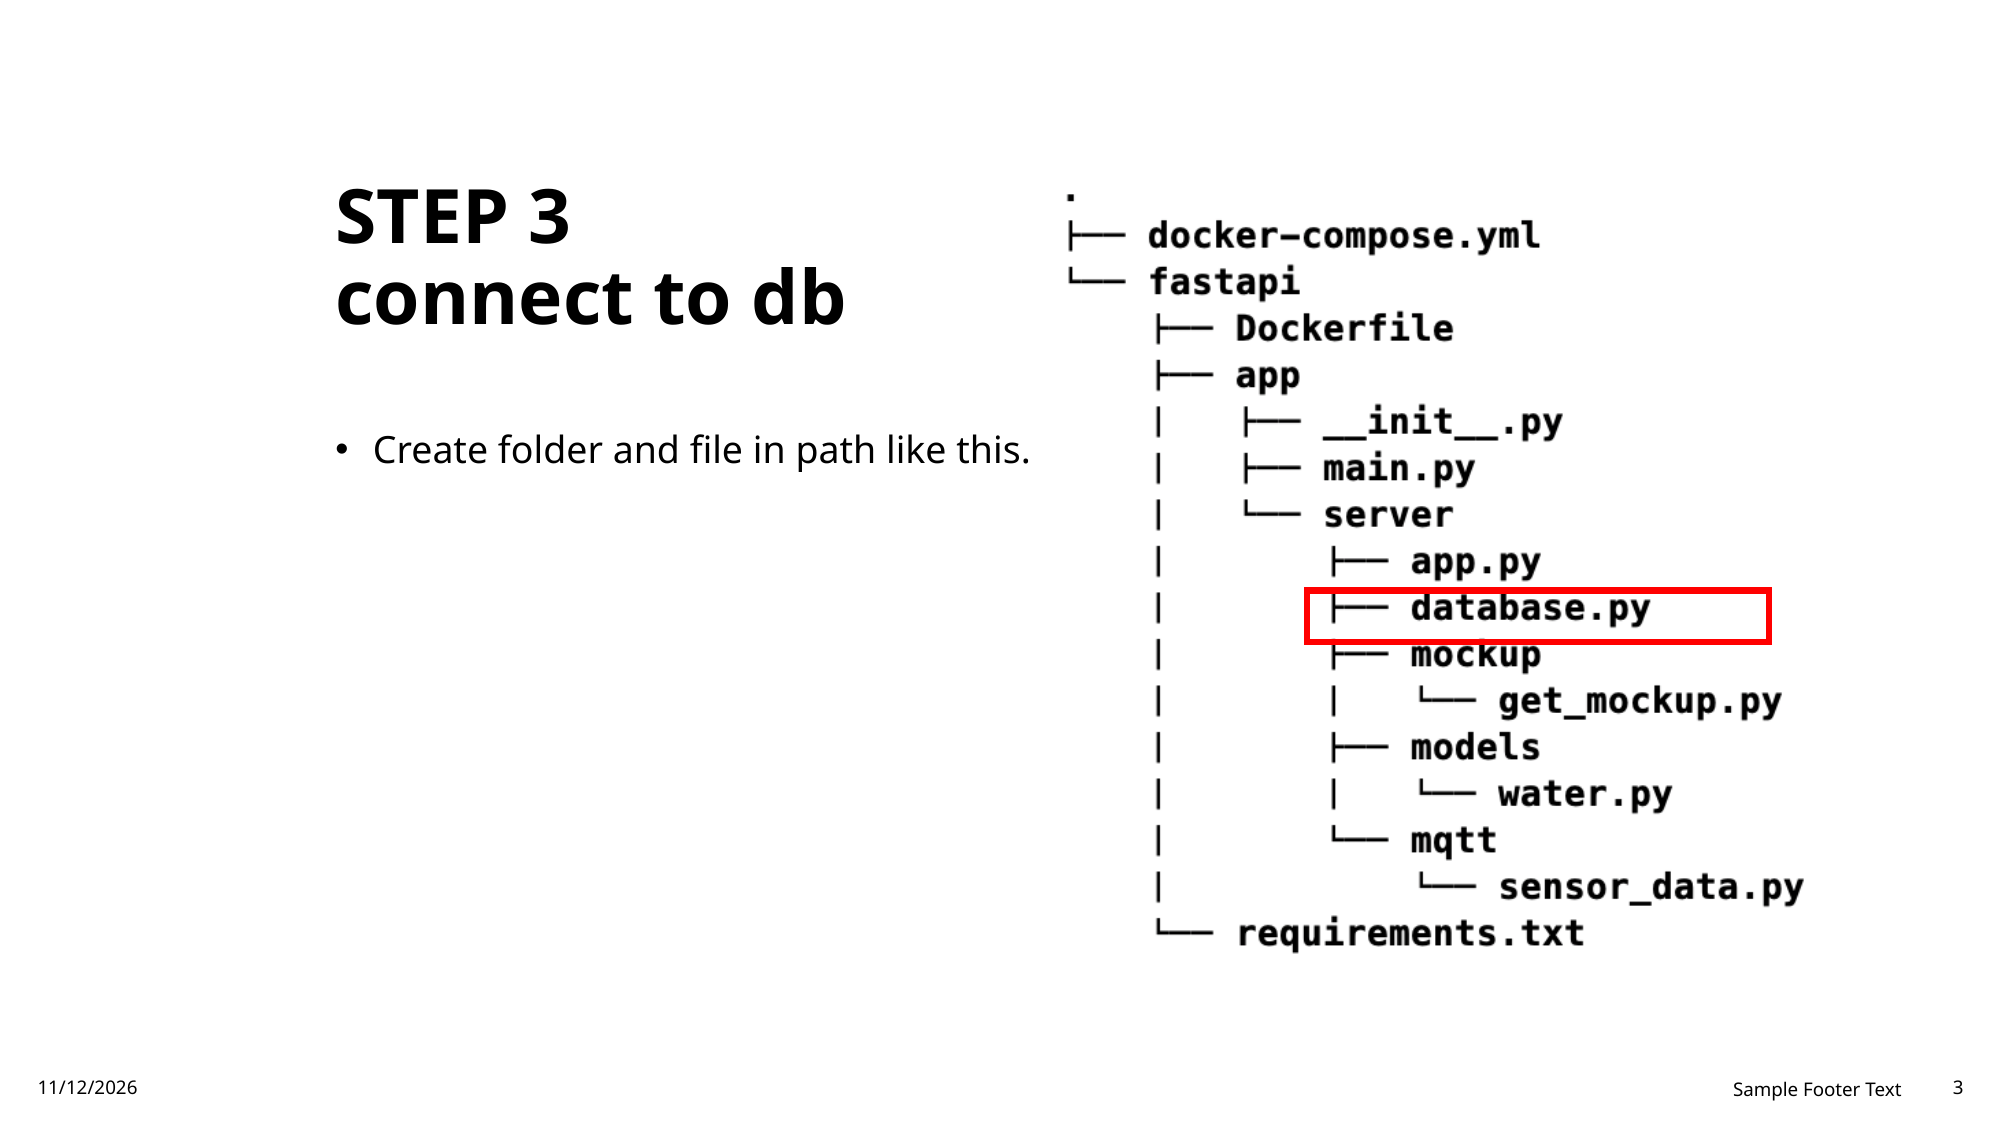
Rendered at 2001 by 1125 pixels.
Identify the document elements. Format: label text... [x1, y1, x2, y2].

footer Sample Footer Text [1456, 1058, 1908, 1119]
picture [1052, 163, 1860, 962]
slide_number 3 [1908, 1058, 1979, 1119]
title STEP 3 connect to db [320, 131, 1679, 349]
list Create folder and file in path like this. [320, 409, 1052, 947]
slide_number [22, 1058, 596, 1119]
